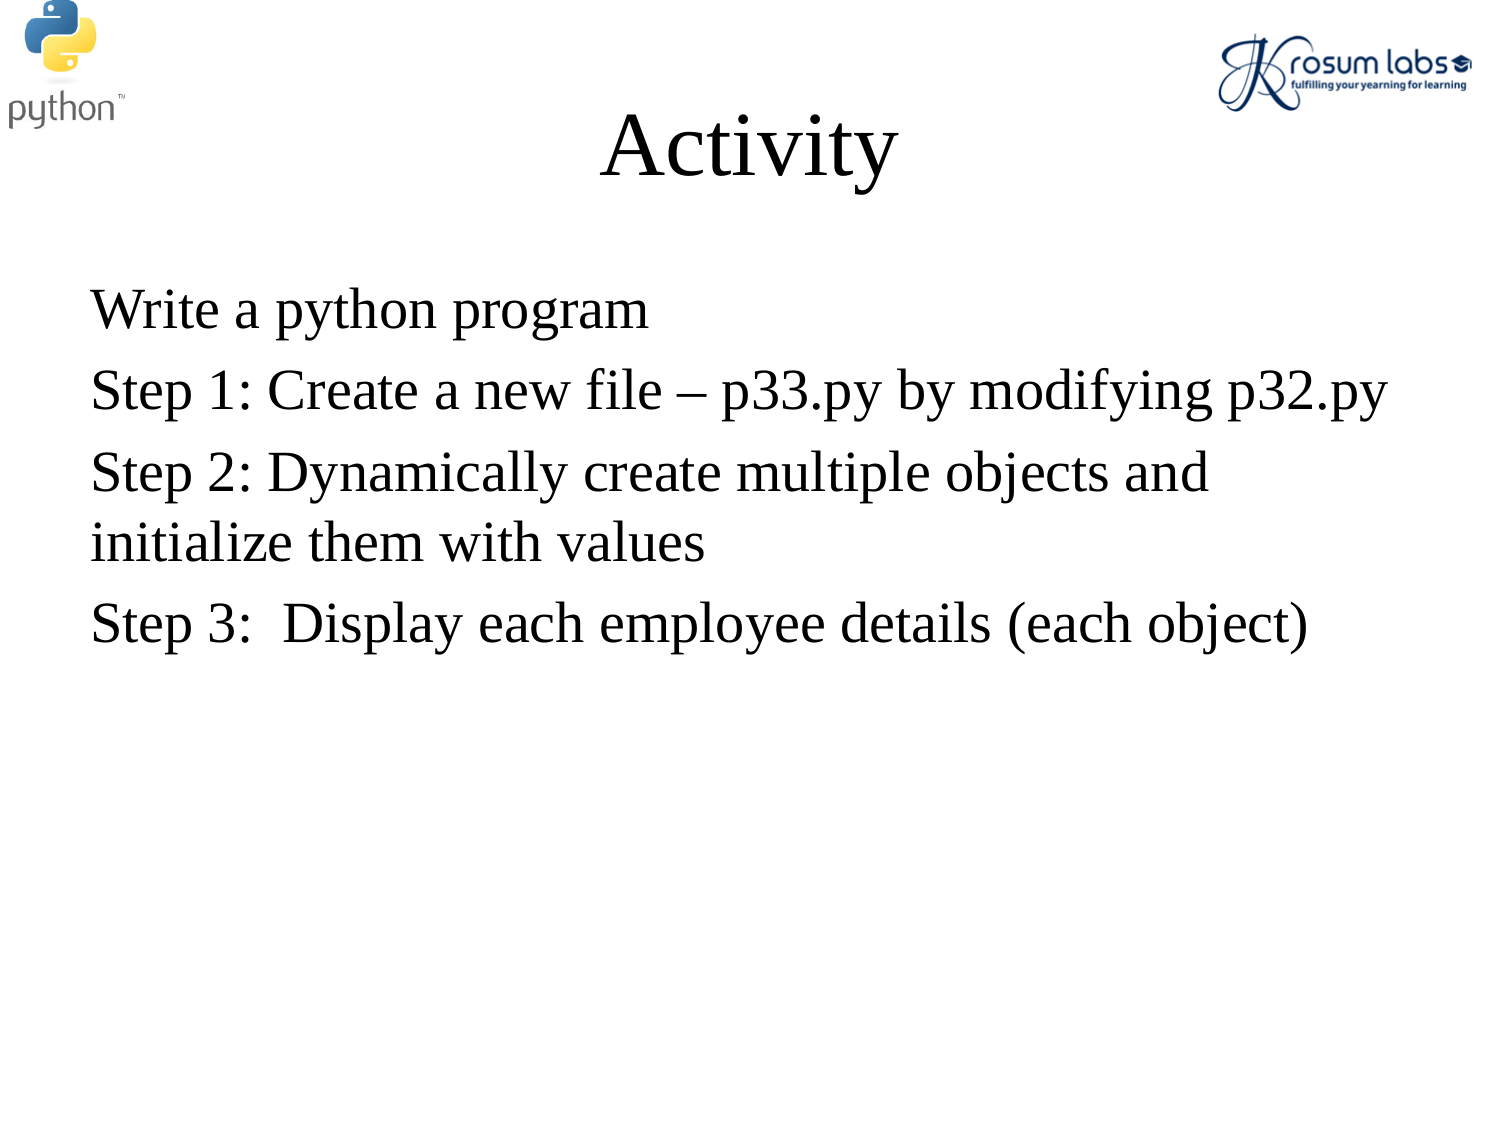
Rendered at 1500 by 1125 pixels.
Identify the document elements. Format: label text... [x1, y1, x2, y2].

picture [1197, 24, 1488, 112]
title Activity [75, 45, 1425, 233]
picture [9, 0, 126, 130]
list Write a python program Step 1: Create a new file – p33.py by modifying p32.py Step 2: Dynamically create multiple objects and initialize them with values Step 3: Display each employee details (each object) [75, 262, 1425, 1005]
